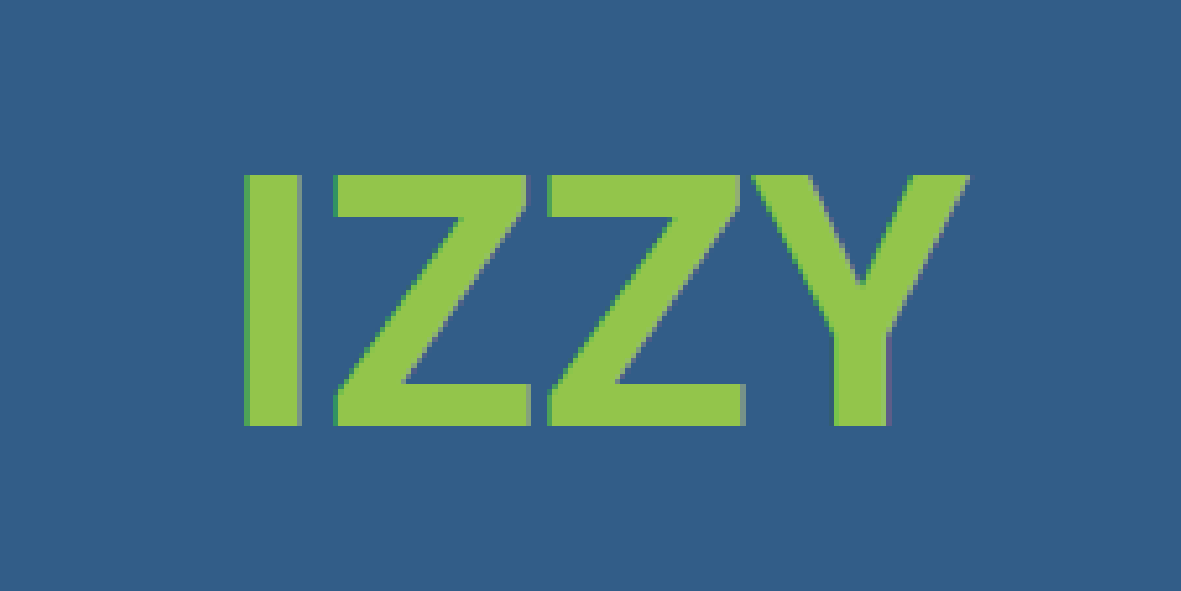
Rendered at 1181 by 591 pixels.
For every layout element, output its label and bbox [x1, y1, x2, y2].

picture [50, 108, 1116, 501]
